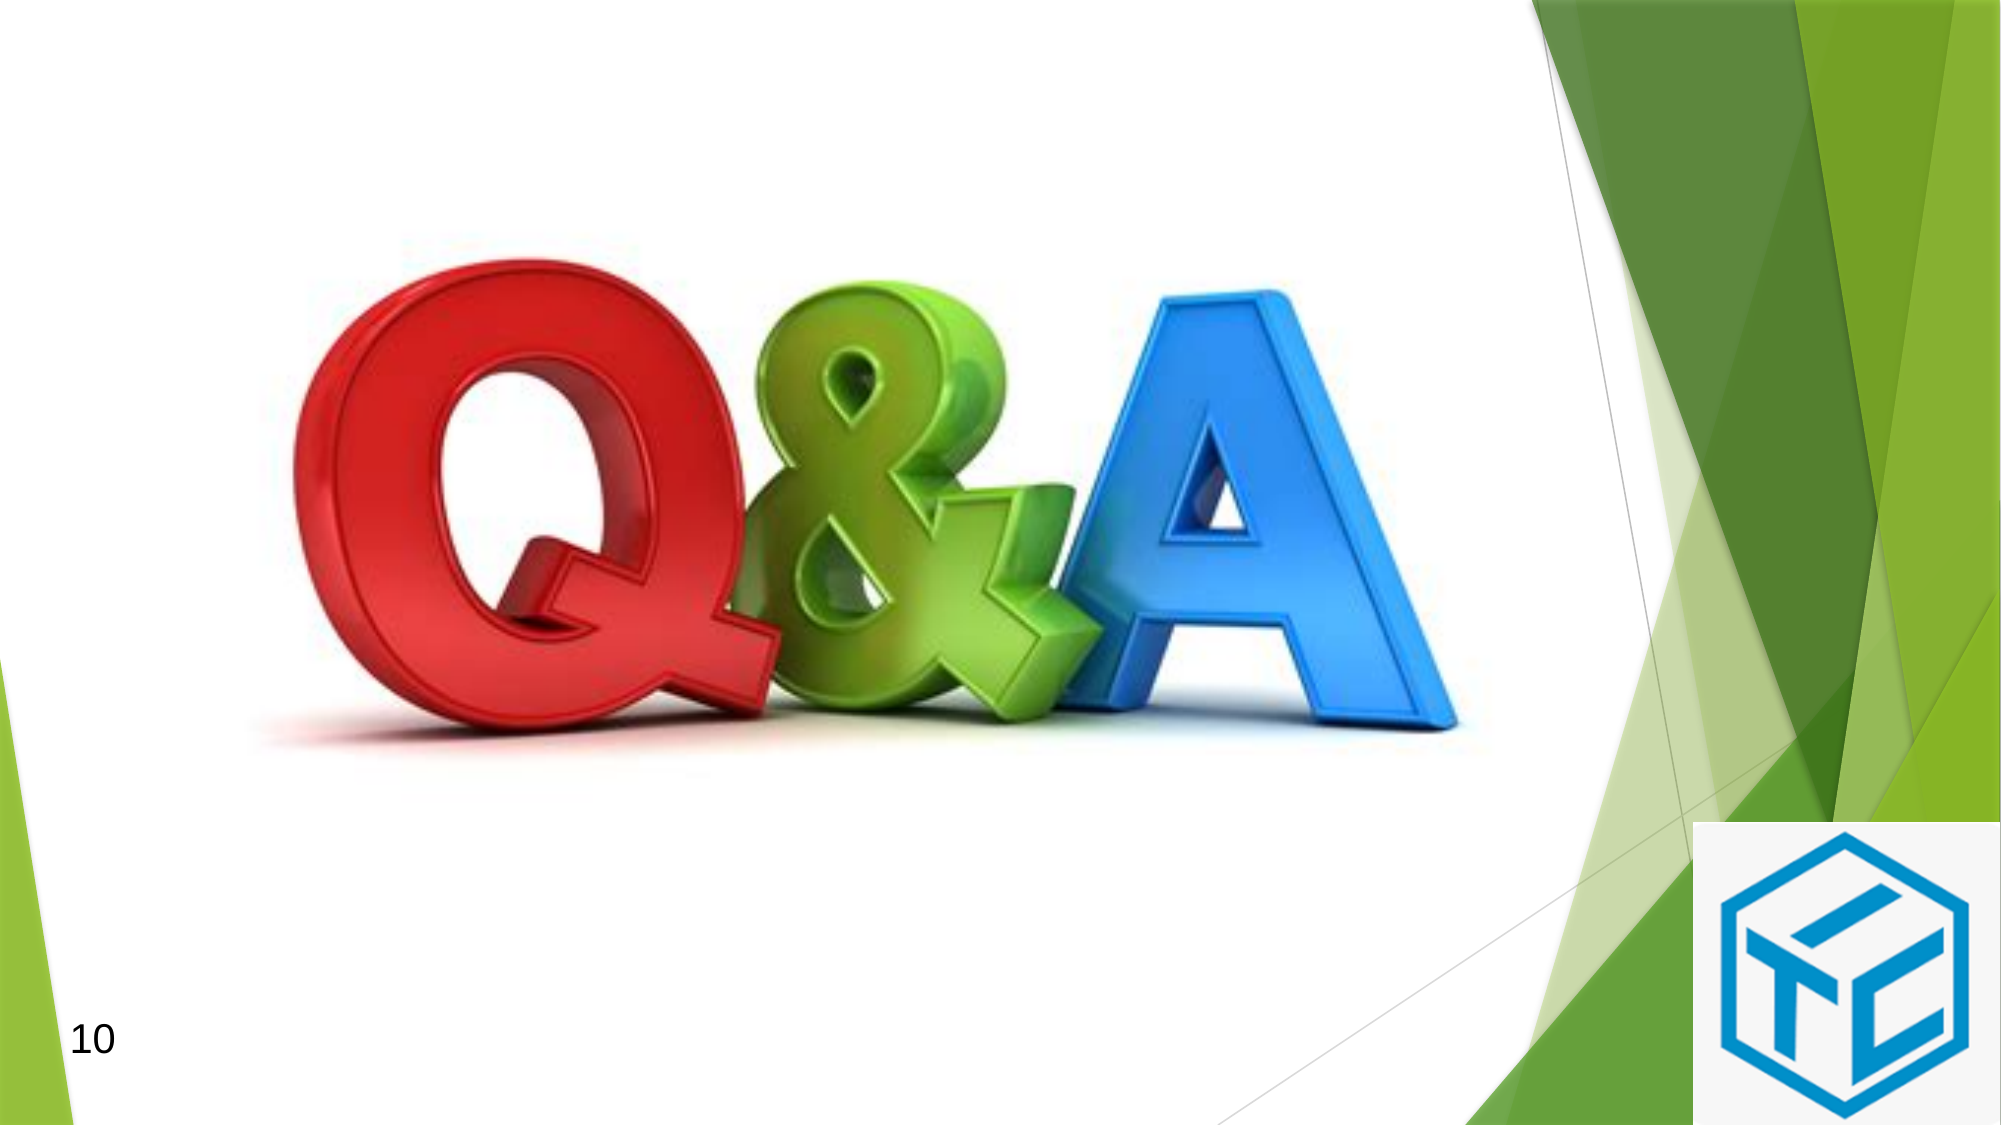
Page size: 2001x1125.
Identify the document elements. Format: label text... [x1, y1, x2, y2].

picture [1693, 822, 2000, 1125]
picture [240, 177, 1504, 847]
slide_number 10 [18, 1006, 131, 1067]
